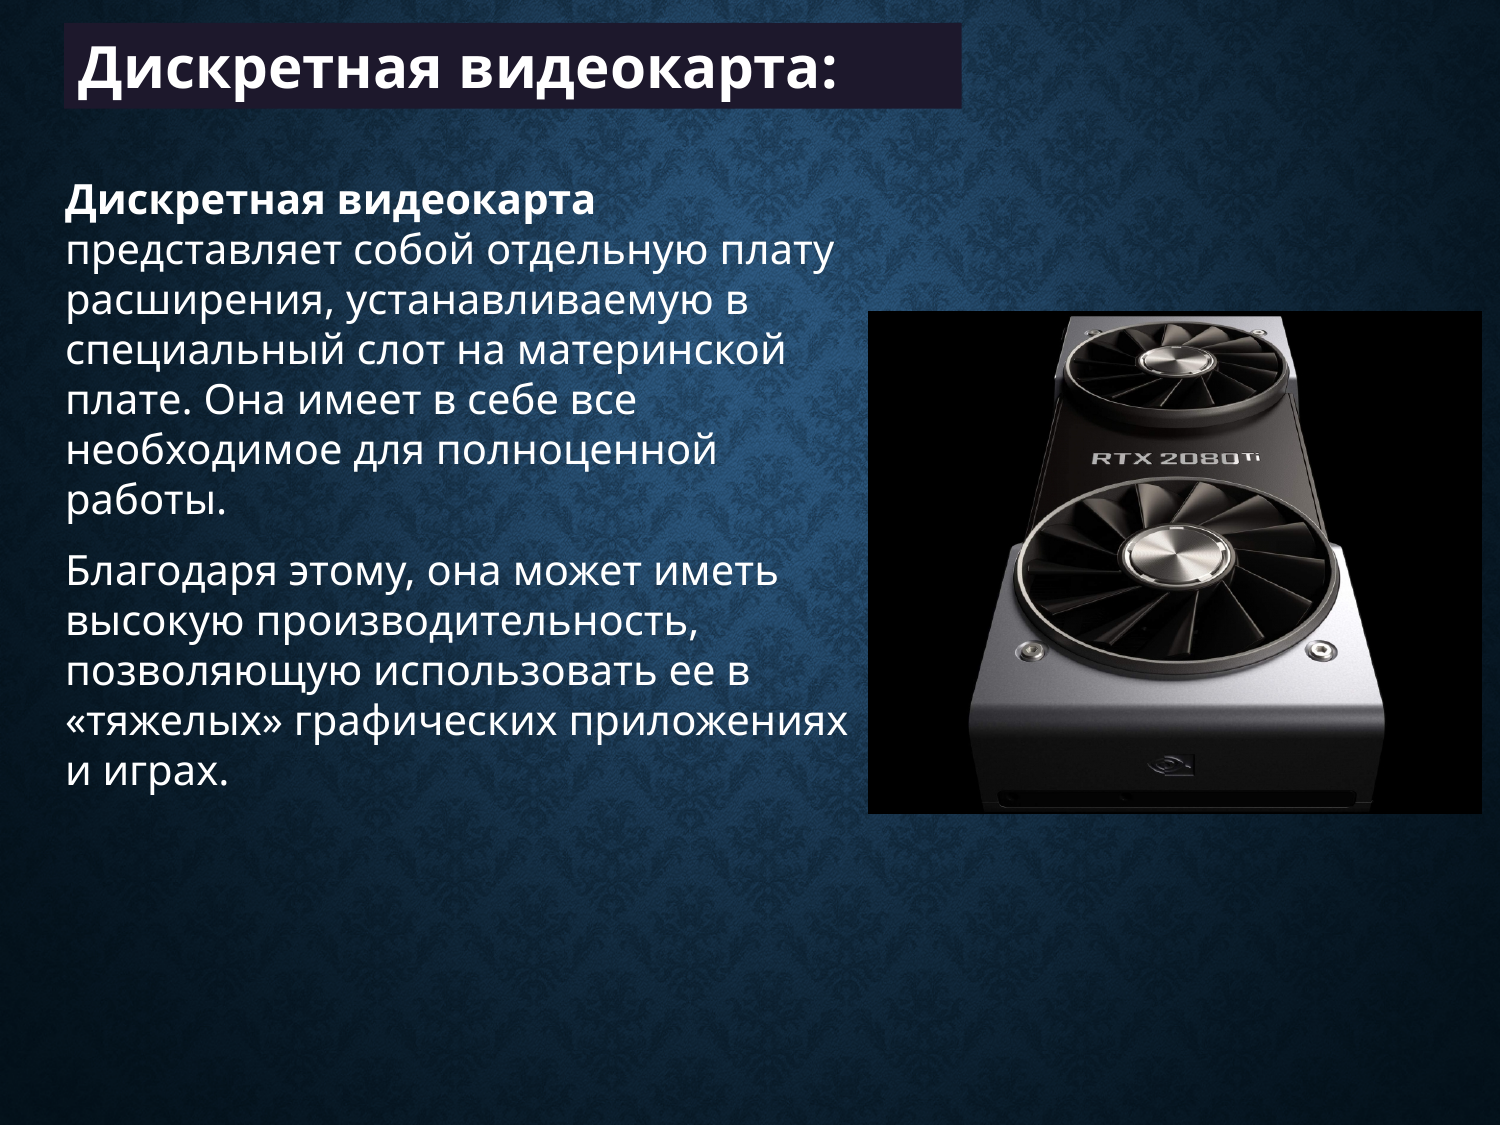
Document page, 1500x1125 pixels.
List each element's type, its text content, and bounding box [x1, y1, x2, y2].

text_box Дискретная видеокарта: [64, 22, 962, 109]
text_box Дискретная видеокарта представляет собой отдельную плату расширения, устанавливаемую в специальный слот на материнской плате. Она имеет в себе все необходимое для полноценной работы. Благодаря этому, она может иметь высокую производительность, позволяющую использовать ее в «тяжелых» графических приложениях и играх. [49, 165, 865, 925]
picture [867, 311, 1483, 814]
